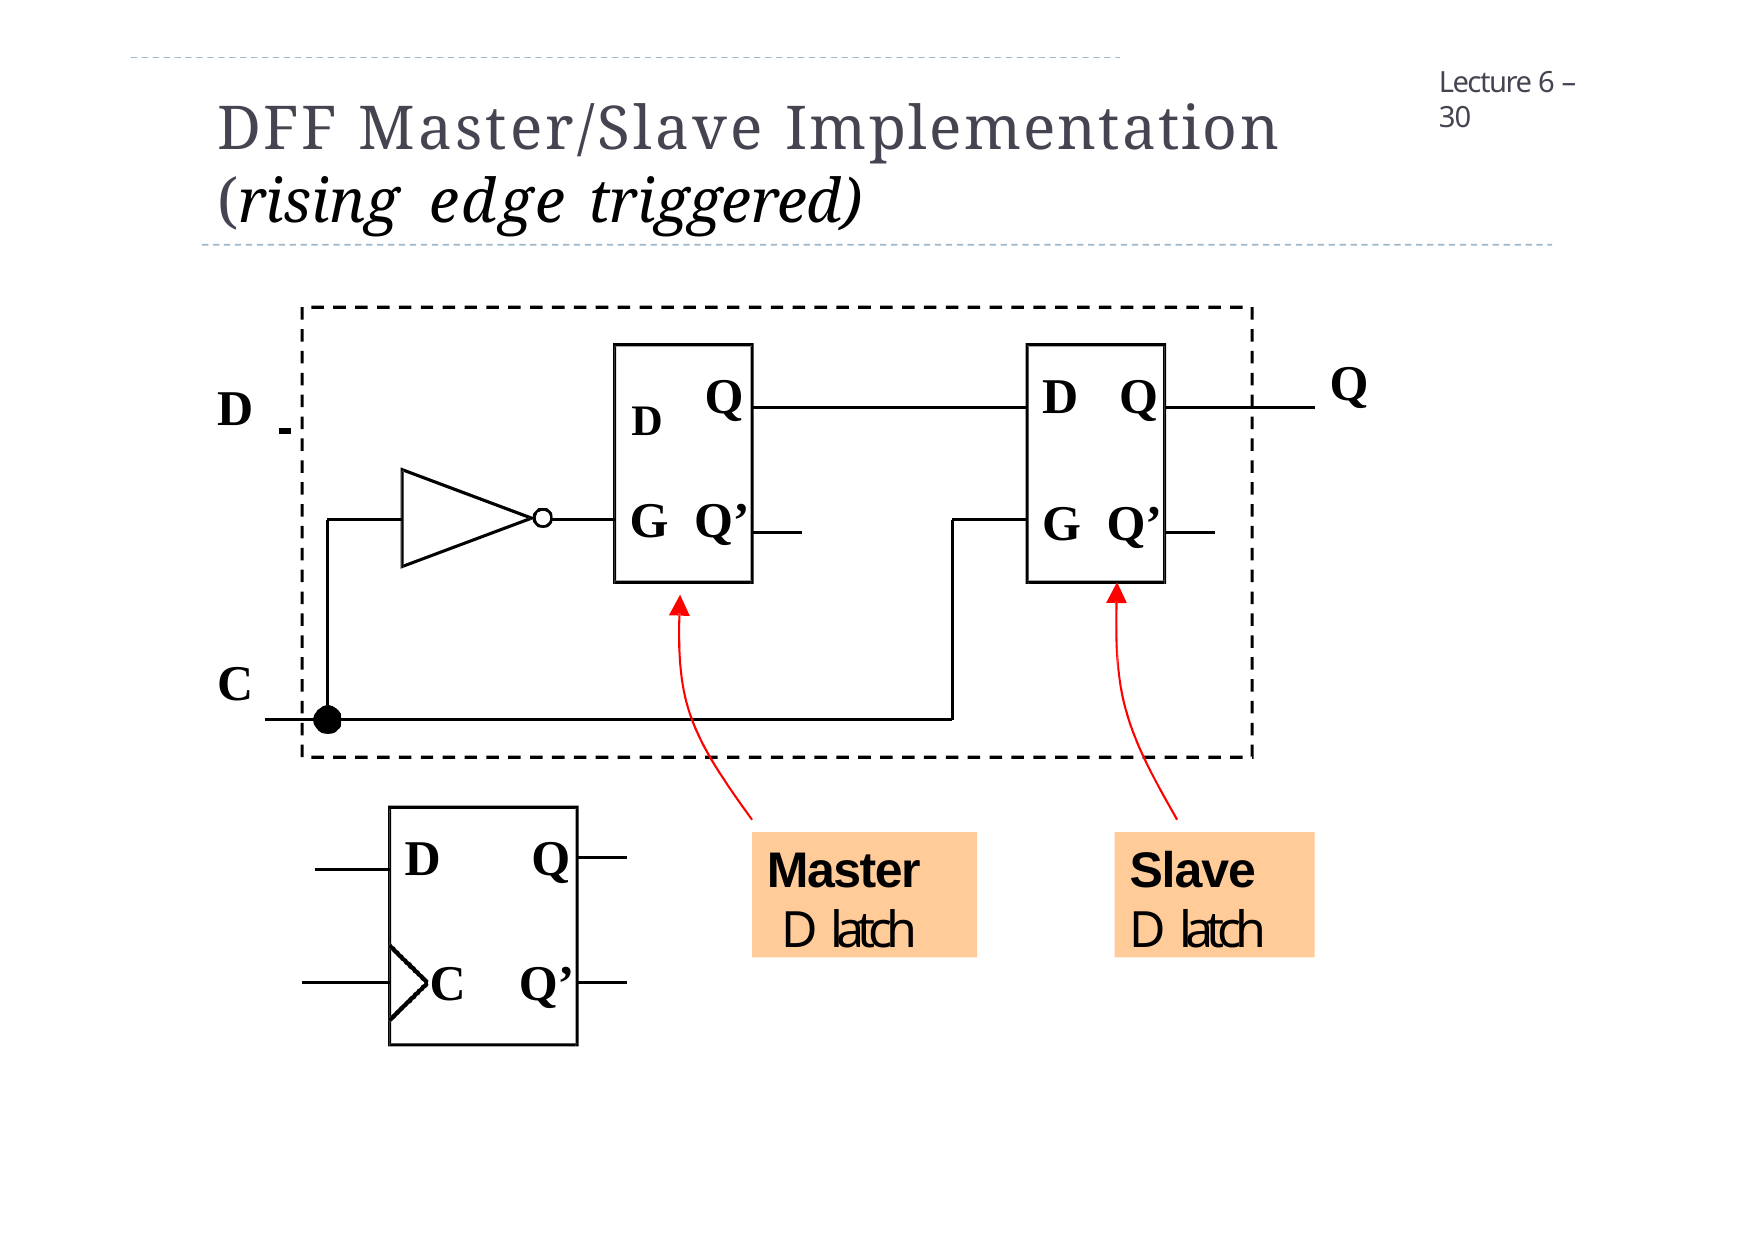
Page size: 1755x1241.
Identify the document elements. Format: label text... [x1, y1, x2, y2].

text_box [858, 305, 871, 309]
text_box [617, 305, 631, 309]
text_box [1250, 307, 1254, 320]
text_box [300, 547, 304, 561]
text_box [387, 943, 429, 1022]
text_box [464, 755, 477, 759]
text_box [530, 755, 543, 759]
text_box [420, 755, 434, 759]
text_box [1208, 755, 1221, 759]
text_box [1250, 460, 1254, 473]
text_box [300, 329, 304, 342]
text_box [967, 305, 981, 309]
text_box [1186, 305, 1199, 309]
text_box [311, 305, 324, 309]
text_box [748, 305, 762, 309]
text_box [1098, 755, 1112, 759]
text_box [532, 508, 553, 528]
text_box [1186, 755, 1199, 759]
text_box [1250, 416, 1254, 430]
text_box [1250, 635, 1254, 648]
text_box [486, 755, 499, 759]
text_box Lecture 6 – 30 [1436, 61, 1614, 134]
text_box [420, 305, 434, 309]
text_box [388, 805, 579, 1047]
text_box [300, 525, 304, 539]
text_box [1250, 350, 1254, 364]
text_box [551, 305, 565, 309]
text_box [300, 482, 304, 495]
text_box [464, 305, 477, 309]
text_box [814, 305, 828, 309]
text_box [1250, 372, 1254, 386]
text_box [748, 755, 762, 759]
text_box [1011, 755, 1024, 759]
text_box [400, 467, 532, 569]
text_box [1250, 613, 1254, 626]
text_box [1250, 569, 1254, 583]
text_box [661, 305, 674, 309]
text_box [442, 305, 456, 309]
text_box [902, 755, 915, 759]
text_box [1025, 343, 1167, 584]
text_box [770, 755, 784, 759]
text_box [300, 591, 304, 605]
text_box [1250, 438, 1254, 451]
text_box [595, 755, 609, 759]
text_box [613, 343, 754, 584]
text_box [1250, 657, 1254, 670]
text_box [836, 755, 849, 759]
text_box [792, 305, 806, 309]
text_box [300, 679, 304, 692]
text_box [814, 755, 828, 759]
text_box [989, 305, 1003, 309]
text_box [300, 657, 304, 670]
text_box G Q’ [627, 485, 750, 548]
text_box [1077, 305, 1090, 309]
text_box [668, 594, 753, 821]
text_box Q [702, 360, 746, 423]
text_box [1250, 591, 1254, 605]
text_box Slave D latch [1114, 832, 1315, 958]
text_box [486, 305, 499, 309]
text_box [442, 755, 456, 759]
text_box [1250, 525, 1254, 539]
text_box [1230, 755, 1243, 759]
text_box [1250, 744, 1254, 759]
text_box [683, 755, 696, 759]
text_box [300, 504, 304, 517]
text_box [1033, 755, 1046, 759]
text_box [1208, 305, 1221, 309]
text_box [377, 755, 390, 759]
text_box [530, 305, 543, 309]
text_box C [215, 648, 256, 711]
text_box [398, 755, 412, 759]
text_box [551, 755, 565, 759]
text_box [923, 755, 937, 759]
text_box [1250, 482, 1254, 495]
text_box [967, 755, 981, 759]
text_box [300, 569, 304, 583]
text_box [1098, 305, 1112, 309]
text_box [1250, 722, 1254, 736]
text_box [1011, 305, 1024, 309]
text_box [1250, 700, 1254, 714]
text_box [1055, 755, 1068, 759]
text_box [1055, 305, 1068, 309]
text_box [300, 460, 304, 473]
text_box D D [214, 348, 668, 444]
text_box [508, 755, 521, 759]
text_box [792, 755, 806, 759]
text_box [727, 305, 740, 309]
text_box [300, 635, 304, 648]
text_box [1077, 755, 1090, 759]
text_box [333, 755, 346, 759]
text_box [989, 755, 1003, 759]
text_box [1164, 755, 1178, 759]
text_box [377, 305, 390, 309]
text_box [945, 305, 959, 309]
text_box [355, 305, 368, 309]
text_box [1145, 755, 1156, 759]
text_box [639, 305, 653, 309]
text_box [595, 305, 609, 309]
text_box [770, 305, 784, 309]
text_box [573, 305, 587, 309]
text_box [1033, 305, 1046, 309]
text_box [1106, 582, 1179, 821]
text_box [727, 755, 740, 759]
text_box [300, 722, 304, 736]
text_box [639, 755, 653, 759]
text_box [1250, 504, 1254, 517]
text_box Master D latch [752, 832, 978, 958]
text_box [705, 305, 718, 309]
text_box [1120, 755, 1134, 759]
text_box [1250, 547, 1254, 561]
text_box [836, 305, 849, 309]
text_box [300, 307, 304, 320]
text_box [902, 305, 915, 309]
text_box [945, 755, 959, 759]
text_box [1250, 394, 1254, 408]
text_box [661, 755, 674, 759]
text_box [880, 755, 893, 759]
text_box [311, 755, 324, 759]
text_box [508, 305, 521, 309]
title DFF Master/Slave Implementation (rising edge triggered) [215, 87, 1445, 297]
text_box [300, 700, 304, 714]
text_box [1250, 329, 1254, 342]
text_box [313, 705, 342, 734]
text_box C Q’ [429, 948, 575, 1011]
text_box [1250, 679, 1254, 692]
text_box [573, 755, 587, 759]
text_box Q [1327, 348, 1371, 411]
text_box [683, 305, 696, 309]
text_box [1120, 305, 1134, 309]
text_box D Q [402, 823, 571, 886]
text_box D Q G Q’ [1040, 360, 1163, 551]
text_box [1230, 305, 1243, 309]
text_box [355, 755, 368, 759]
text_box [333, 305, 346, 309]
text_box [617, 755, 631, 759]
text_box [858, 755, 871, 759]
text_box [923, 305, 937, 309]
text_box [300, 613, 304, 626]
text_box [300, 744, 304, 758]
text_box [1164, 305, 1178, 309]
text_box [880, 305, 893, 309]
text_box [1142, 305, 1156, 309]
text_box [398, 305, 412, 309]
